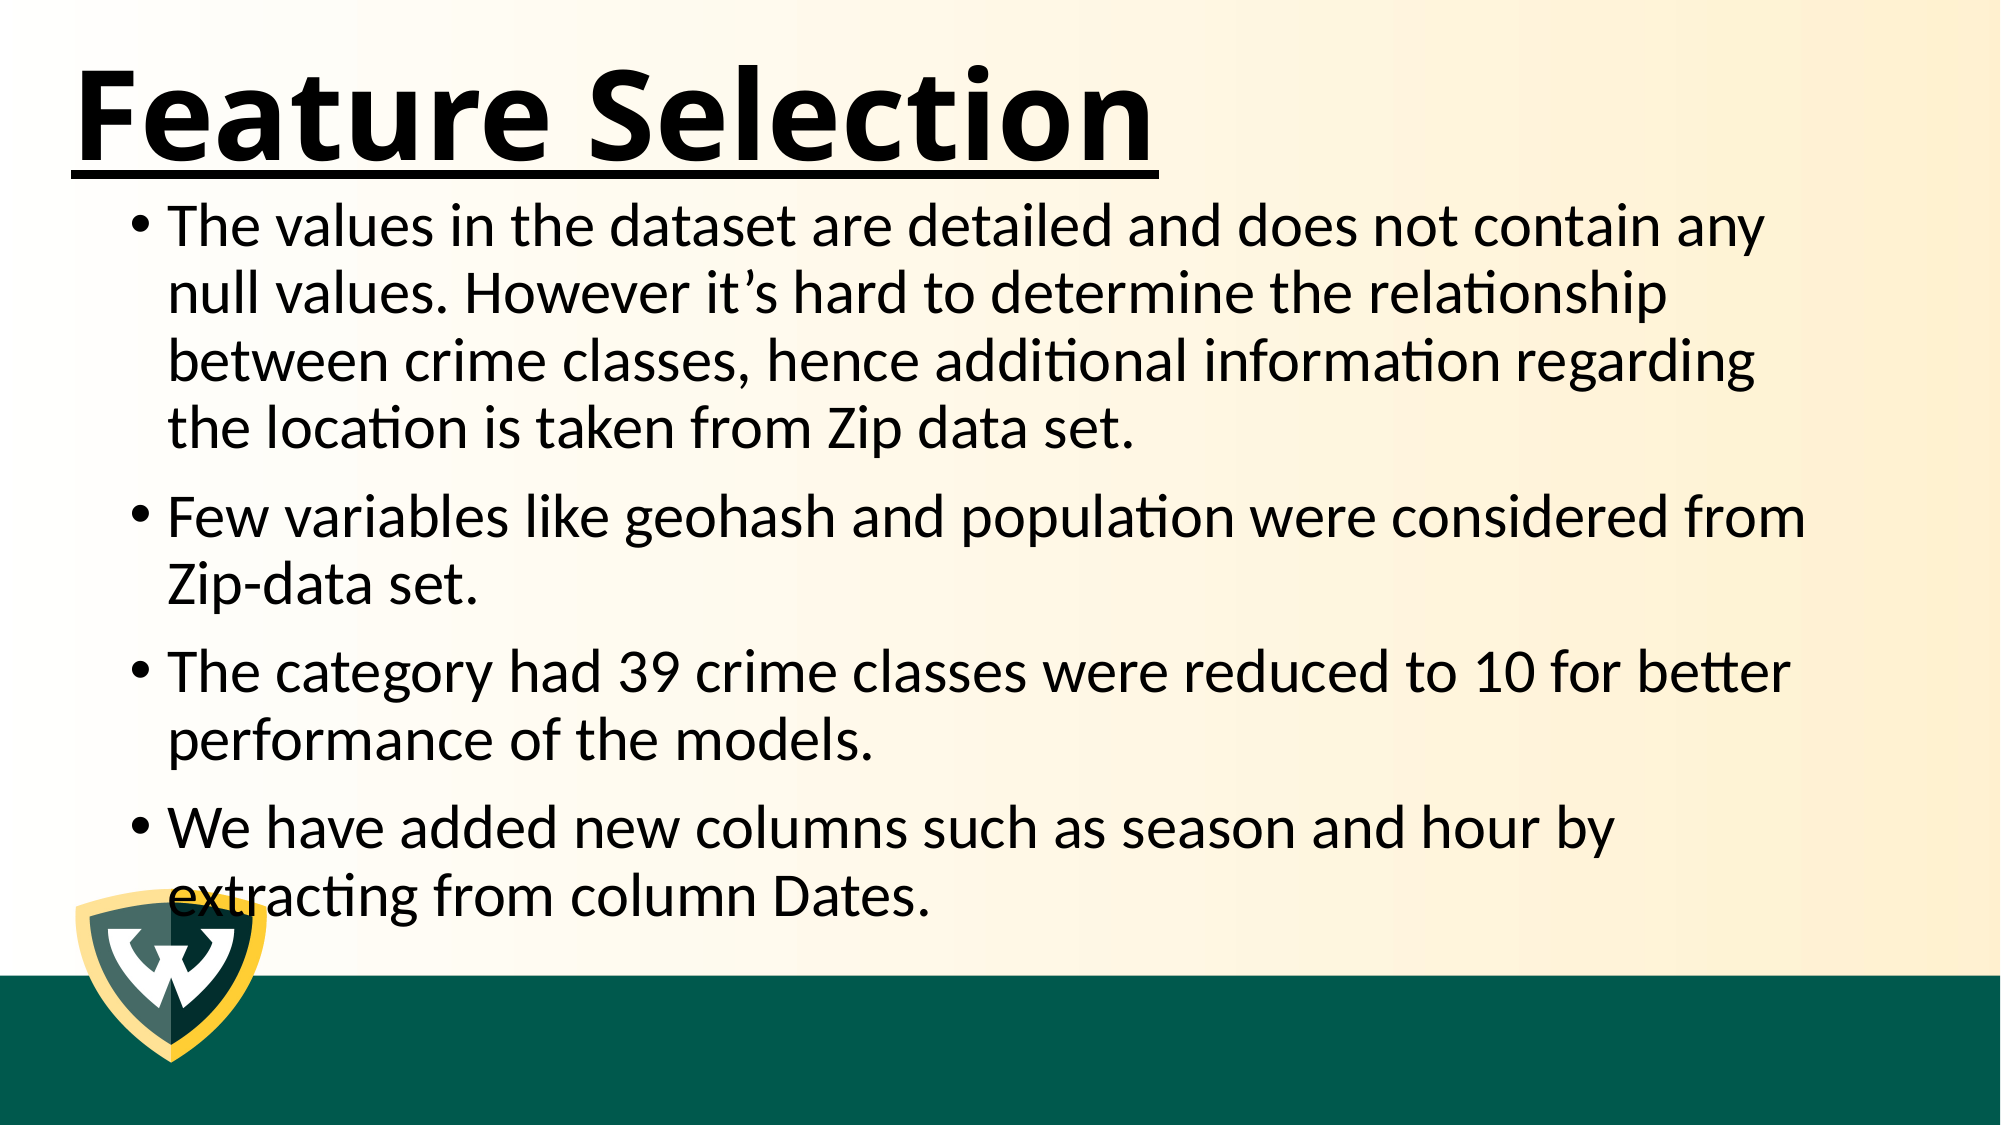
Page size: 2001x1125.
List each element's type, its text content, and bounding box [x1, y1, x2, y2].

picture [0, 0, 2001, 1125]
title Feature Selection [56, 5, 1782, 224]
list The values in the dataset are detailed and does not contain any null values. However it’s hard to determine the relationship between crime classes, hence additional information regarding the location is taken from Zip data set. Few variables like geohash and population were considered from Zip-data set. The category had 39 crime classes were reduced to 10 for better performance of the models. We have added new columns such as season and hour by extracting from column Dates. [114, 185, 1840, 937]
